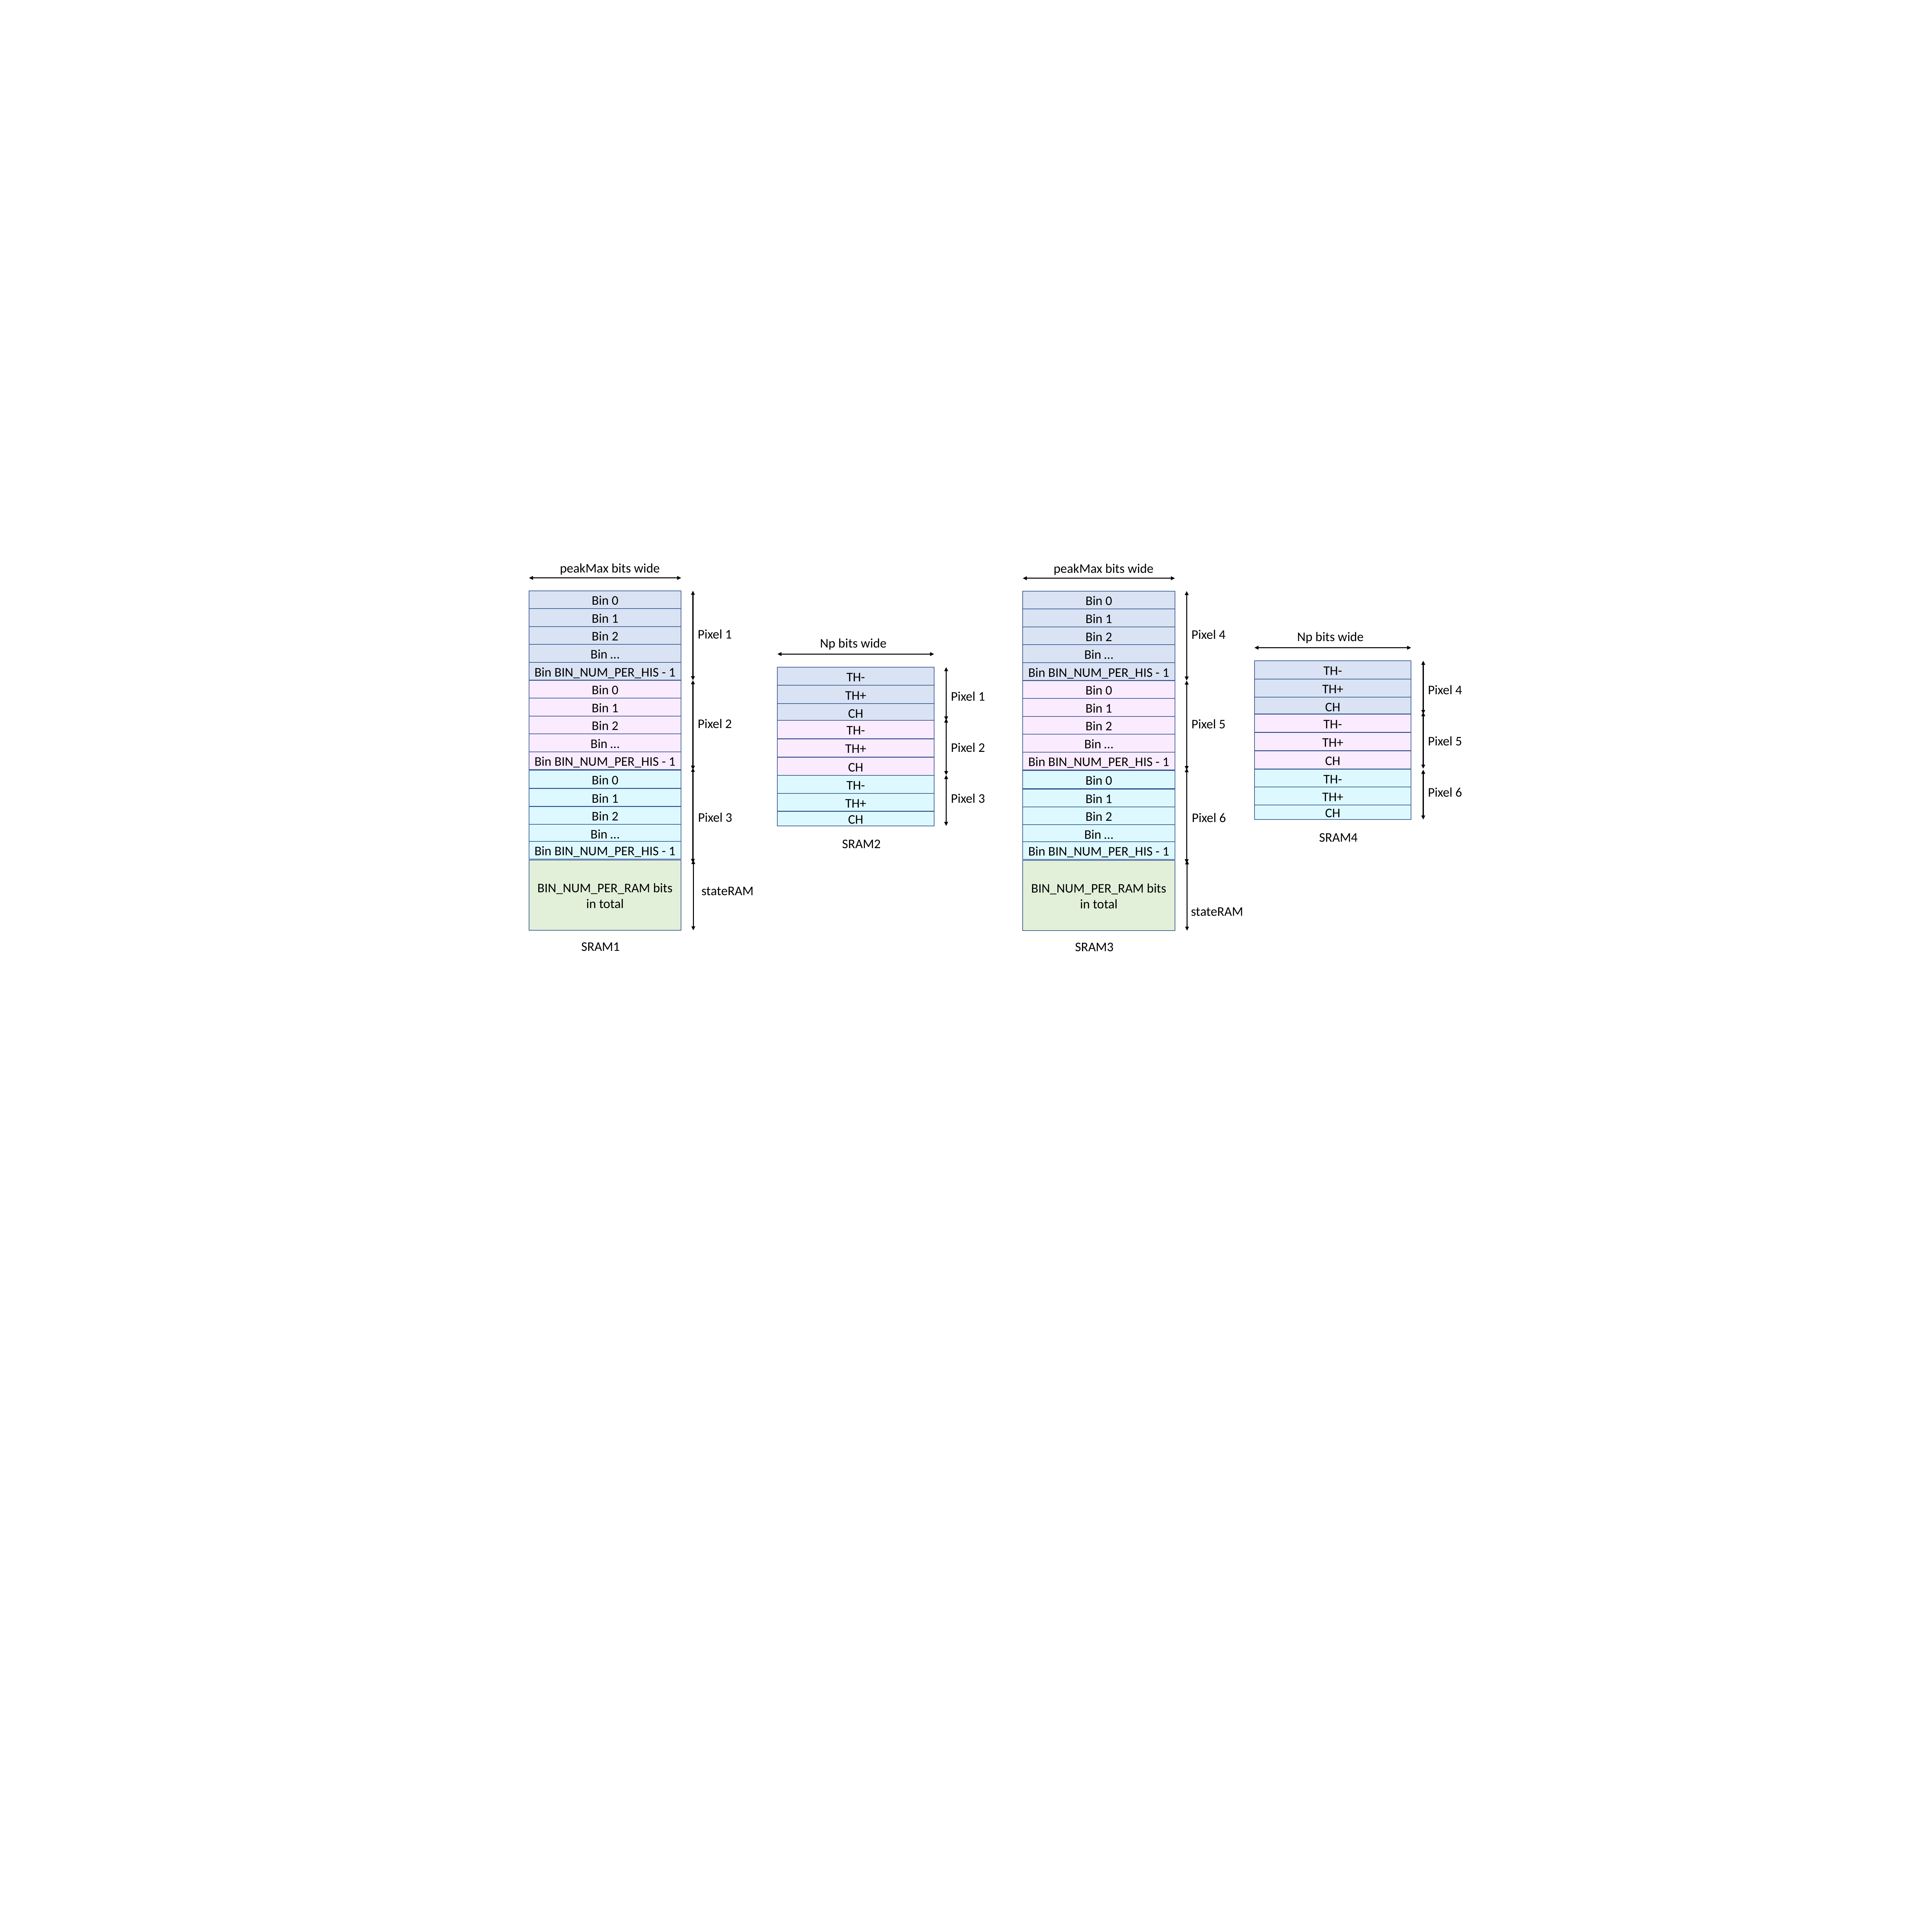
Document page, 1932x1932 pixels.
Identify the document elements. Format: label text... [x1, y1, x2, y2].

text_box stateRAM [1238, 900, 1252, 921]
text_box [1254, 626, 1475, 847]
text_box stateRAM [744, 880, 762, 901]
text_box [1023, 557, 1238, 957]
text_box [777, 632, 999, 854]
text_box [529, 557, 744, 956]
